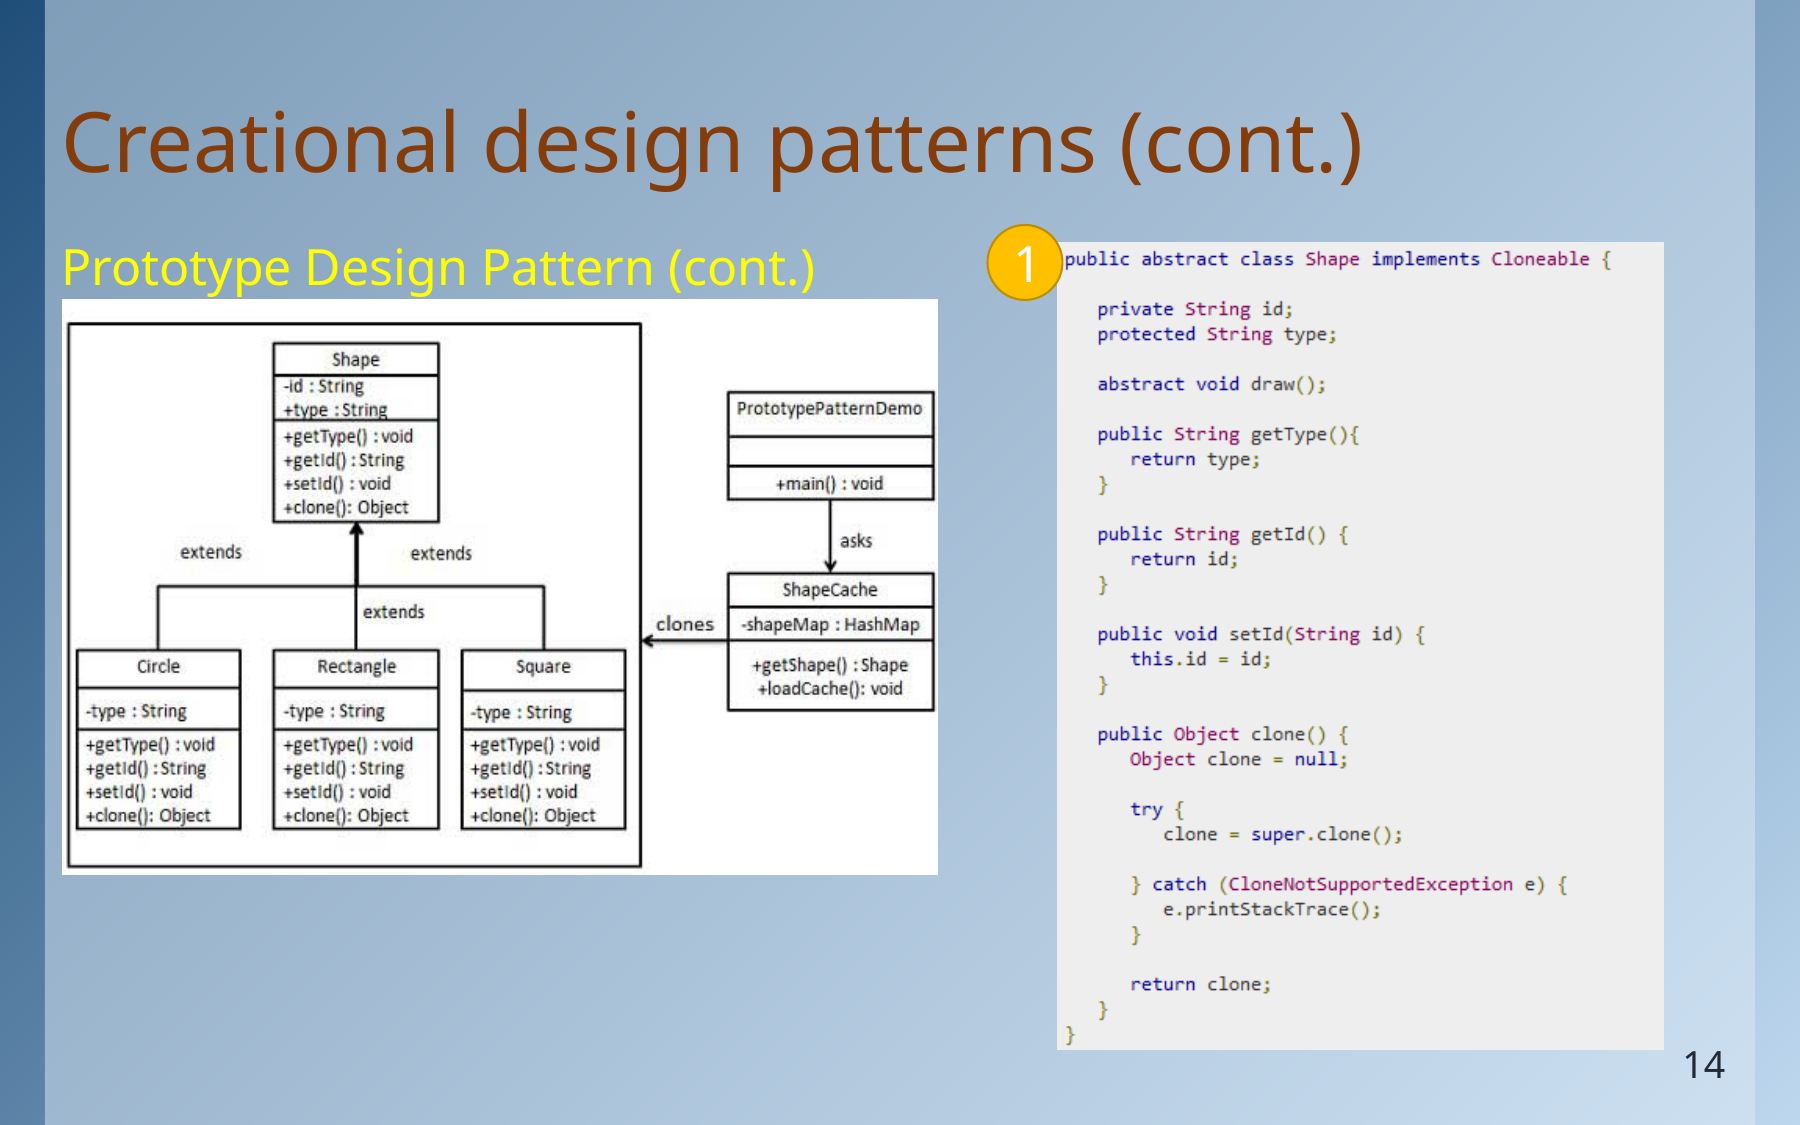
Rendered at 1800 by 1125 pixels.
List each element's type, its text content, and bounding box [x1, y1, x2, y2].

picture [1057, 242, 1664, 1050]
list Prototype Design Pattern (cont.) [40, 224, 1057, 1025]
picture [62, 299, 938, 875]
text_box 1 [986, 223, 1058, 301]
slide_number 14 [1581, 1050, 1746, 1103]
title Creational design patterns (cont.) [40, 12, 1746, 200]
list Prototype Design Pattern (cont.) [1034, 224, 1746, 1025]
